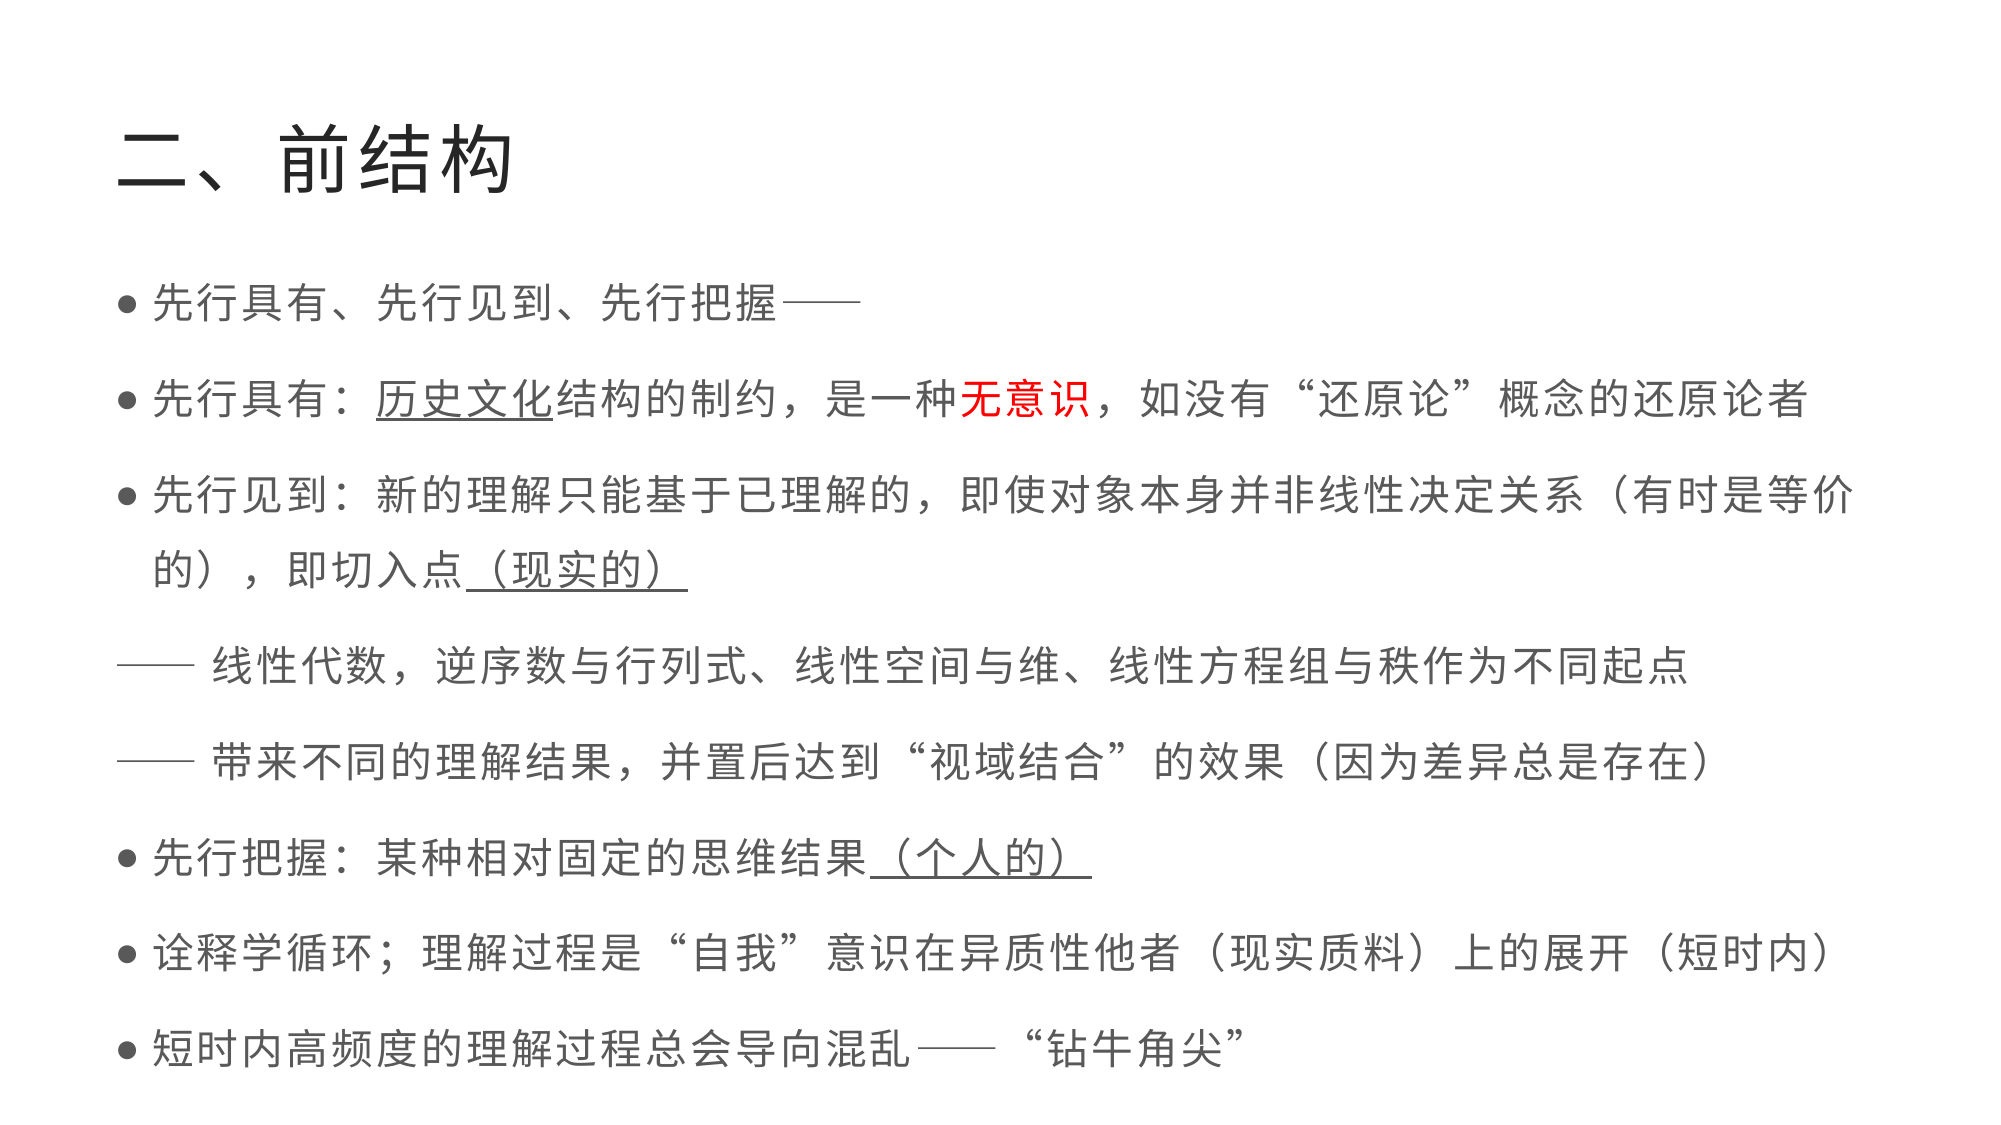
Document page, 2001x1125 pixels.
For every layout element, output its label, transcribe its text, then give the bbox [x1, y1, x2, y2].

list 先行具有、先行见到、先行把握—— 先行具有：历史文化结构的制约，是一种无意识，如没有“还原论”概念的还原论者 先行见到：新的理解只能基于已理解的，即使对象本身并非线性决定关系（有时是等价的），即切入点（现实的） ——线性代数，逆序数与行列式、线性空间与维、线性方程组与秩作为不同起点 ——带来不同的理解结果，并置后达到“视域结合”的效果（因为差异总是存在） 先行把握：某种相对固定的思维结果（个人的） 诠释学循环；理解过程是“自我”意识在异质性他者（现实质料）上的展开（短时内） 短时内高频度的理解过程总会导向混乱——“钻牛角尖” [99, 244, 1900, 1078]
title 二、前结构 [99, 99, 1900, 216]
